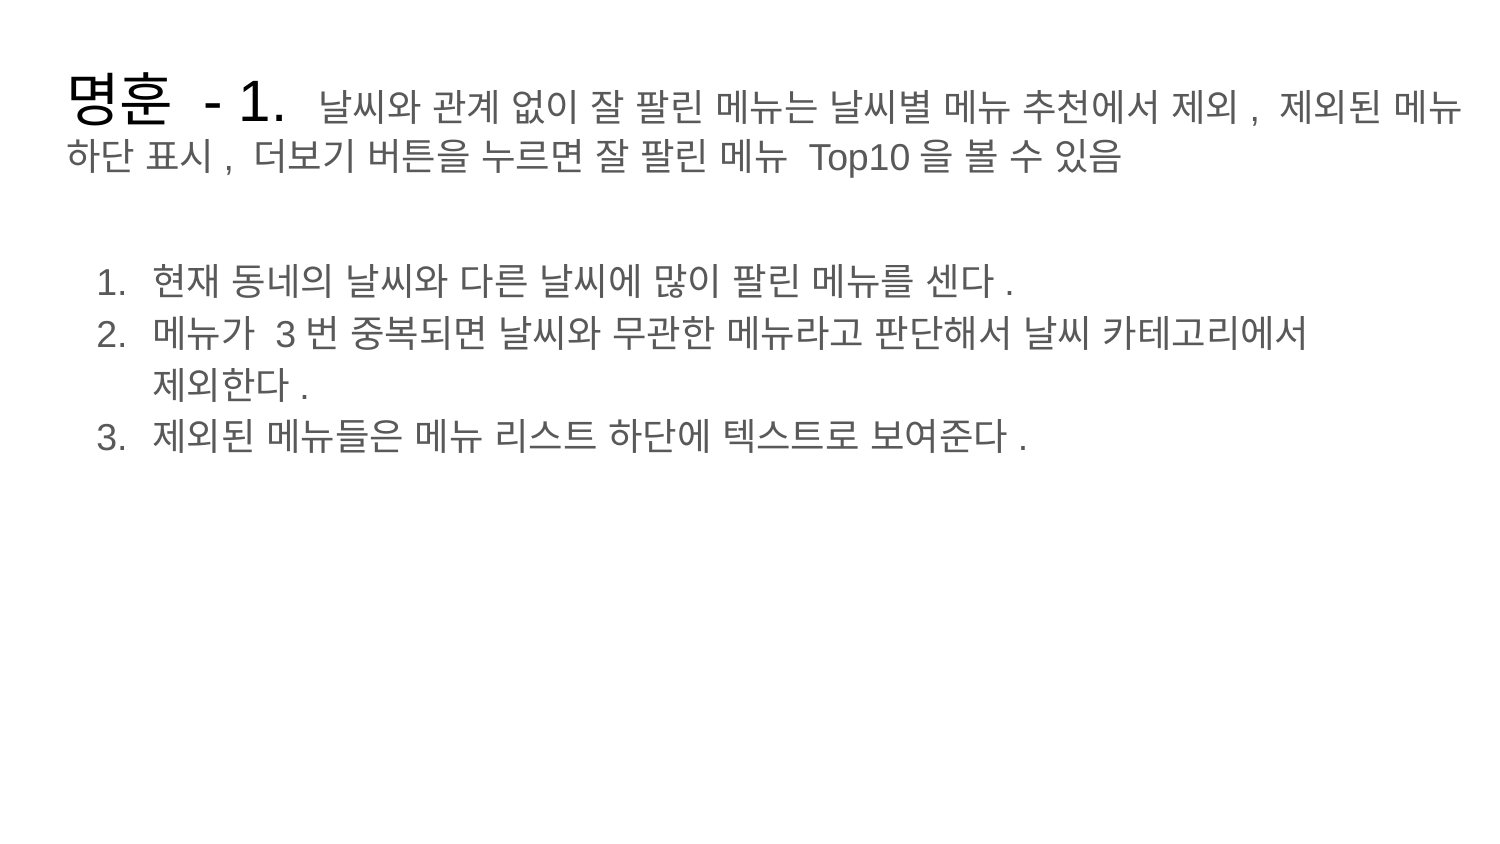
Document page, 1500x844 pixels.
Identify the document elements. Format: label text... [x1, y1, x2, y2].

list 현재 동네의 날씨와 다른 날씨에 많이 팔린 메뉴를 센다. 메뉴가 3번 중복되면 날씨와 무관한 메뉴라고 판단해서 날씨 카테고리에서 제외한다. 제외된 메뉴들은 메뉴 리스트 하단에 텍스트로 보여준다. [62, 236, 1461, 797]
title 명훈 - 1. 날씨와 관계 없이 잘 팔린 메뉴는 날씨별 메뉴 추천에서 제외, 제외된 메뉴 하단 표시, 더보기 버튼을 누르면 잘 팔린 메뉴 Top10을 볼 수 있음 [51, 48, 1490, 142]
